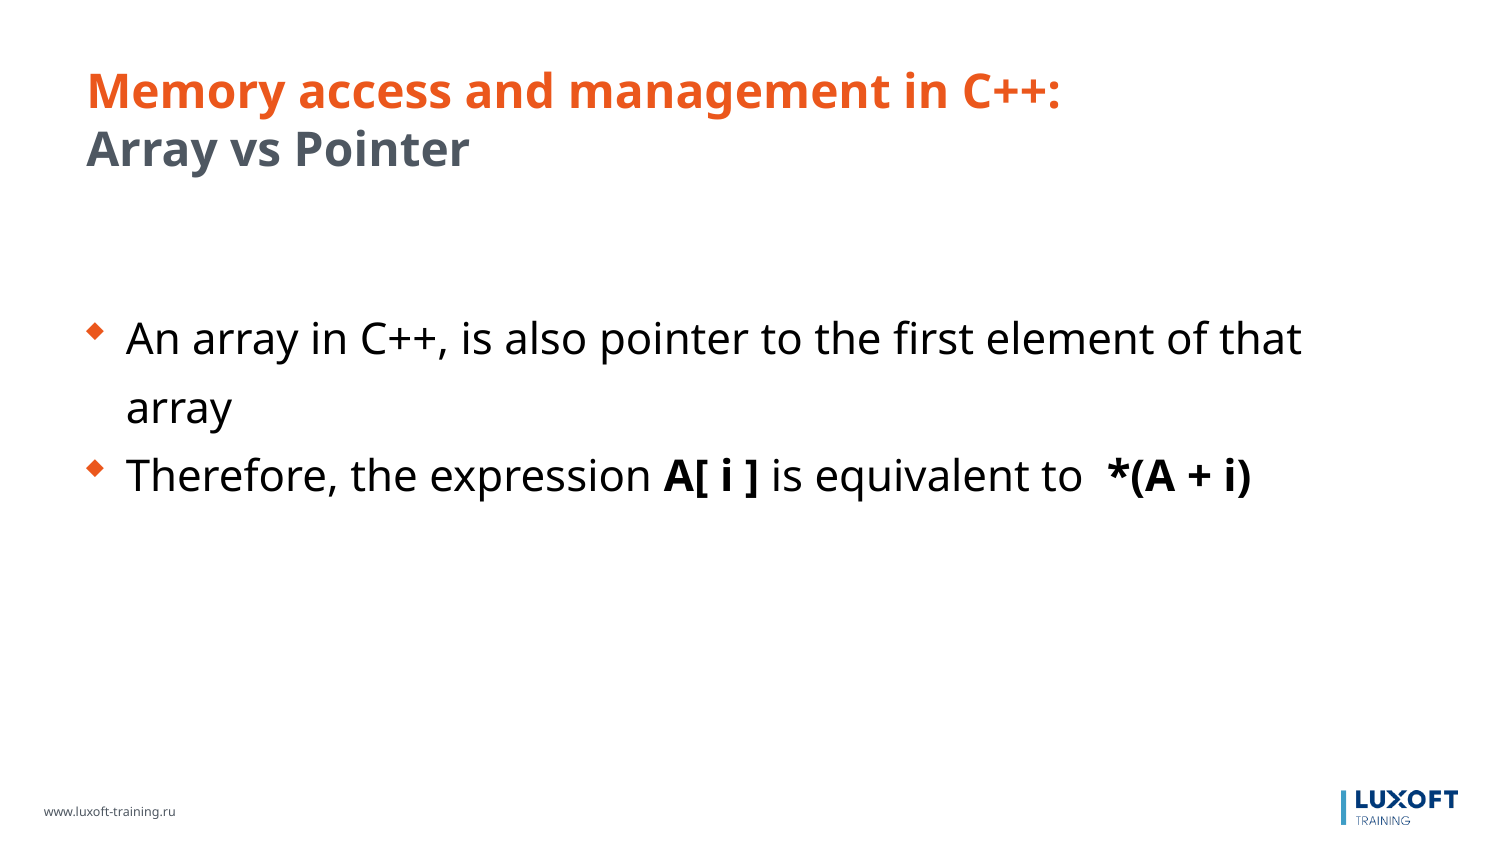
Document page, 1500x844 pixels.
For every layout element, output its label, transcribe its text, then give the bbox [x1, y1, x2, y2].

text_box An array in C++, is also pointer to the first element of that array Therefore, the expression A[ i ] is equivalent to *(A + i) [70, 289, 1420, 629]
picture [1341, 790, 1458, 825]
text_box Memory access and management in C++: Array vs Pointer [75, 32, 1425, 205]
